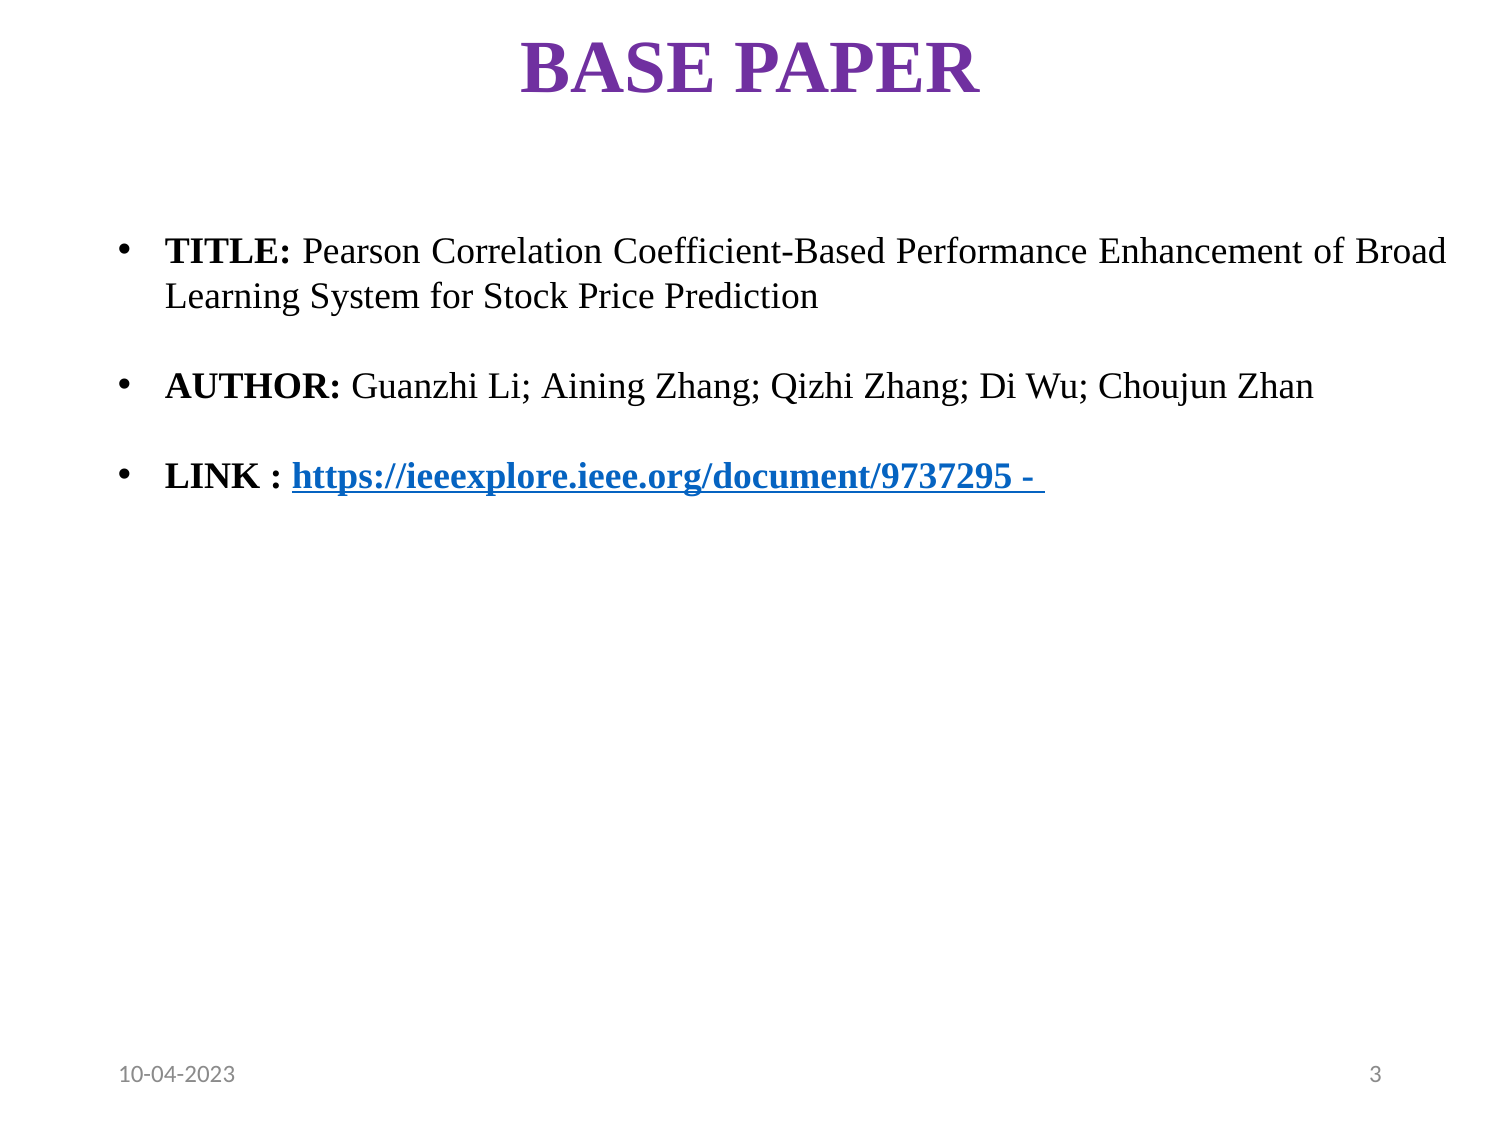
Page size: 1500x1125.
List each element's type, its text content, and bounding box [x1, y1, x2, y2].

slide_number 3 [1059, 1042, 1397, 1103]
title BASE PAPER [103, 24, 1397, 112]
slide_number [103, 1042, 441, 1103]
text_box TITLE: Pearson Correlation Coefficient-Based Performance Enhancement of Broad Learning System for Stock Price Prediction AUTHOR: Guanzhi Li; Aining Zhang; Qizhi Zhang; Di Wu; Choujun Zhan LINK : https://ieeexplore.ieee.org/document/9737295 - [103, 219, 1464, 544]
